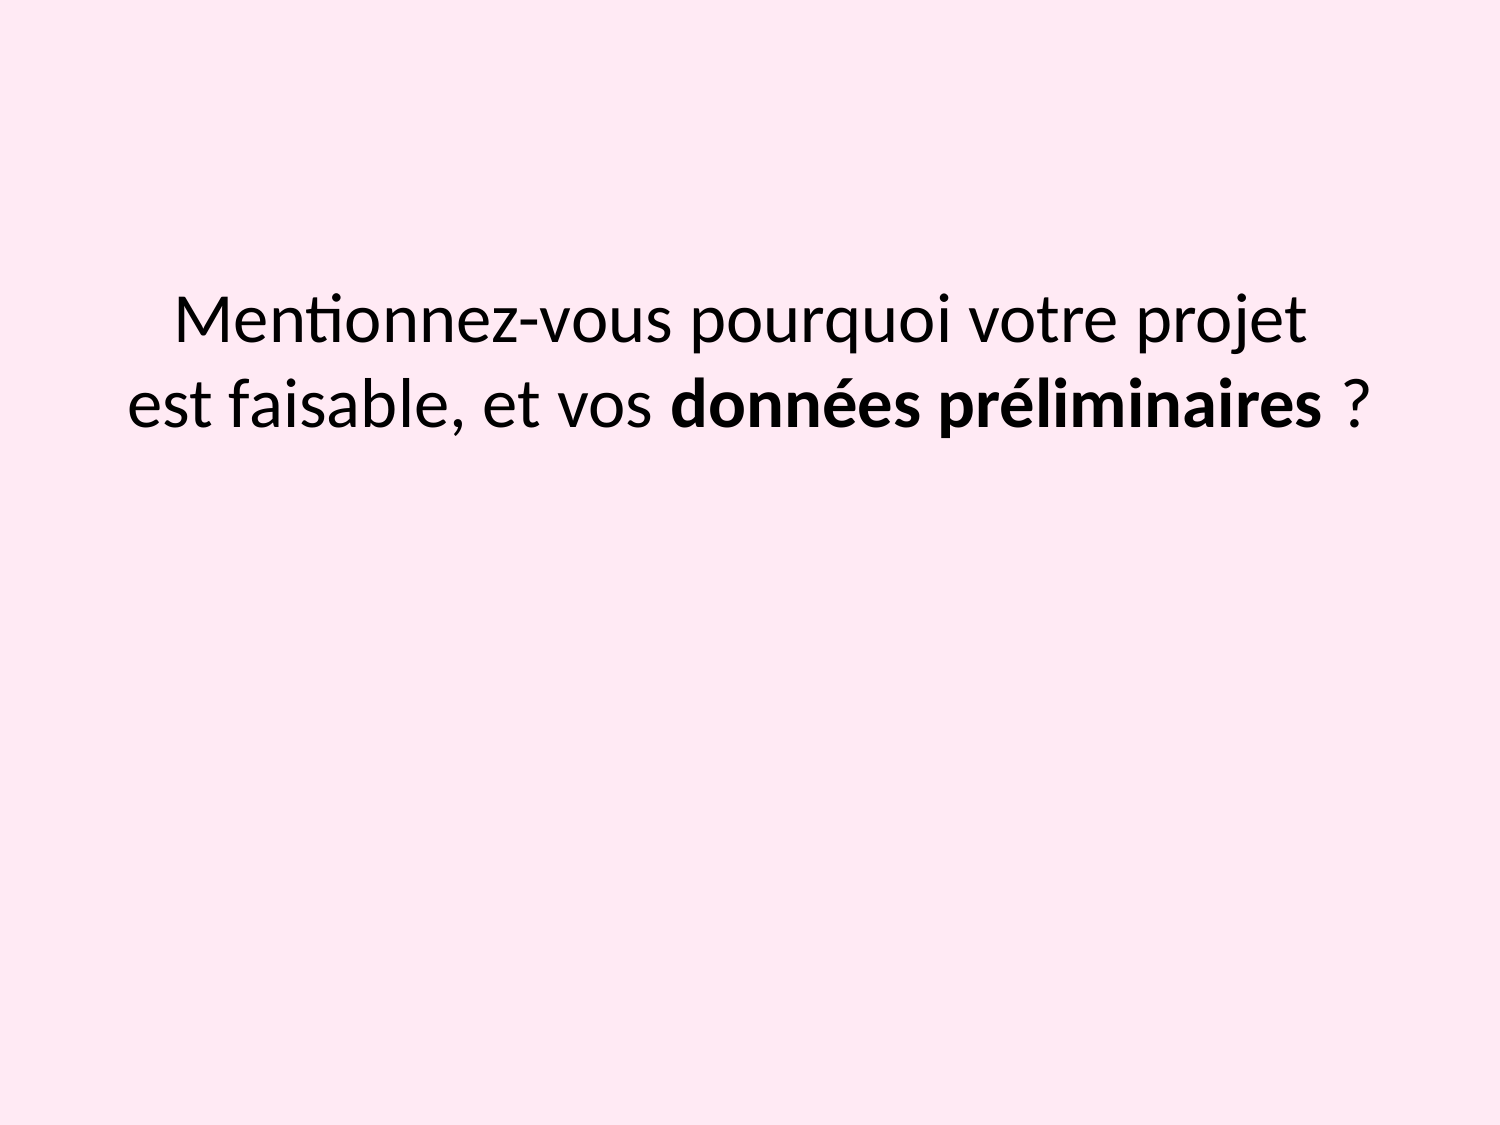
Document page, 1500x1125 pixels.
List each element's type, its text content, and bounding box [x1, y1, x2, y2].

title Mentionnez-vous pourquoi votre projet est faisable, et vos données préliminaires ? [0, 262, 1500, 451]
